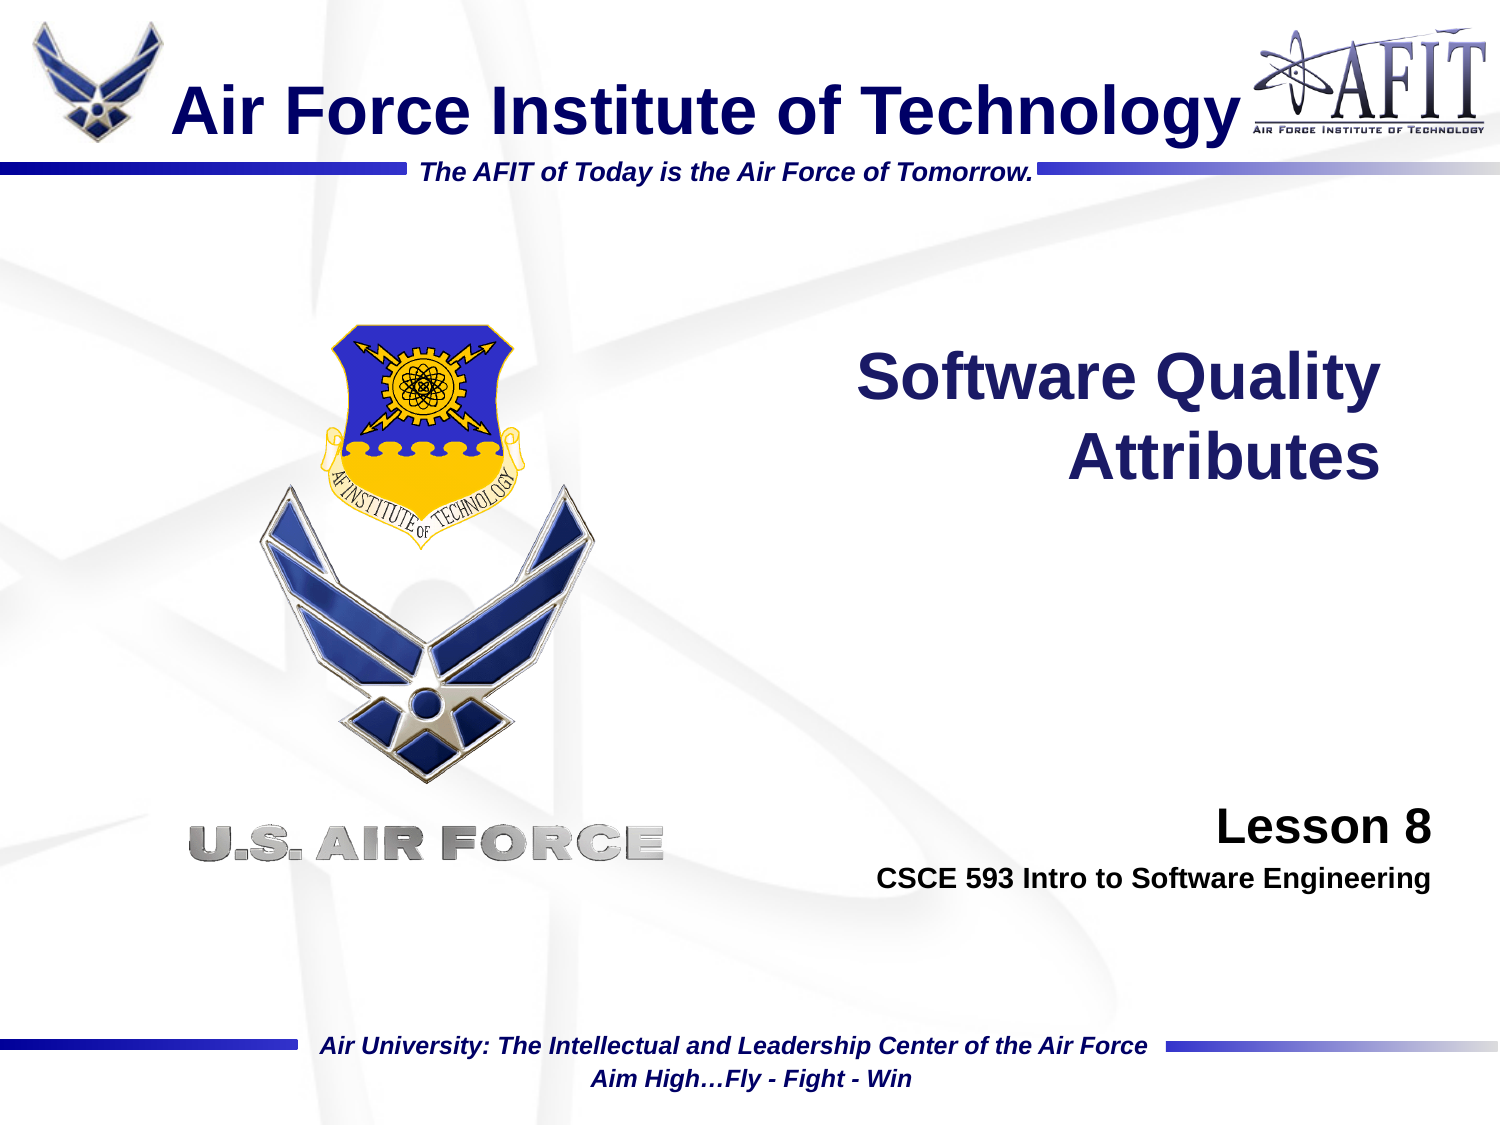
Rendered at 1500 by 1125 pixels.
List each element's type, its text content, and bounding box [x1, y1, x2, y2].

list Software Quality Attributes [425, 187, 1500, 638]
list Lesson 8 CSCE 593 Intro to Software Engineering [699, 675, 1500, 1013]
picture [162, 324, 689, 880]
picture [32, 21, 164, 143]
